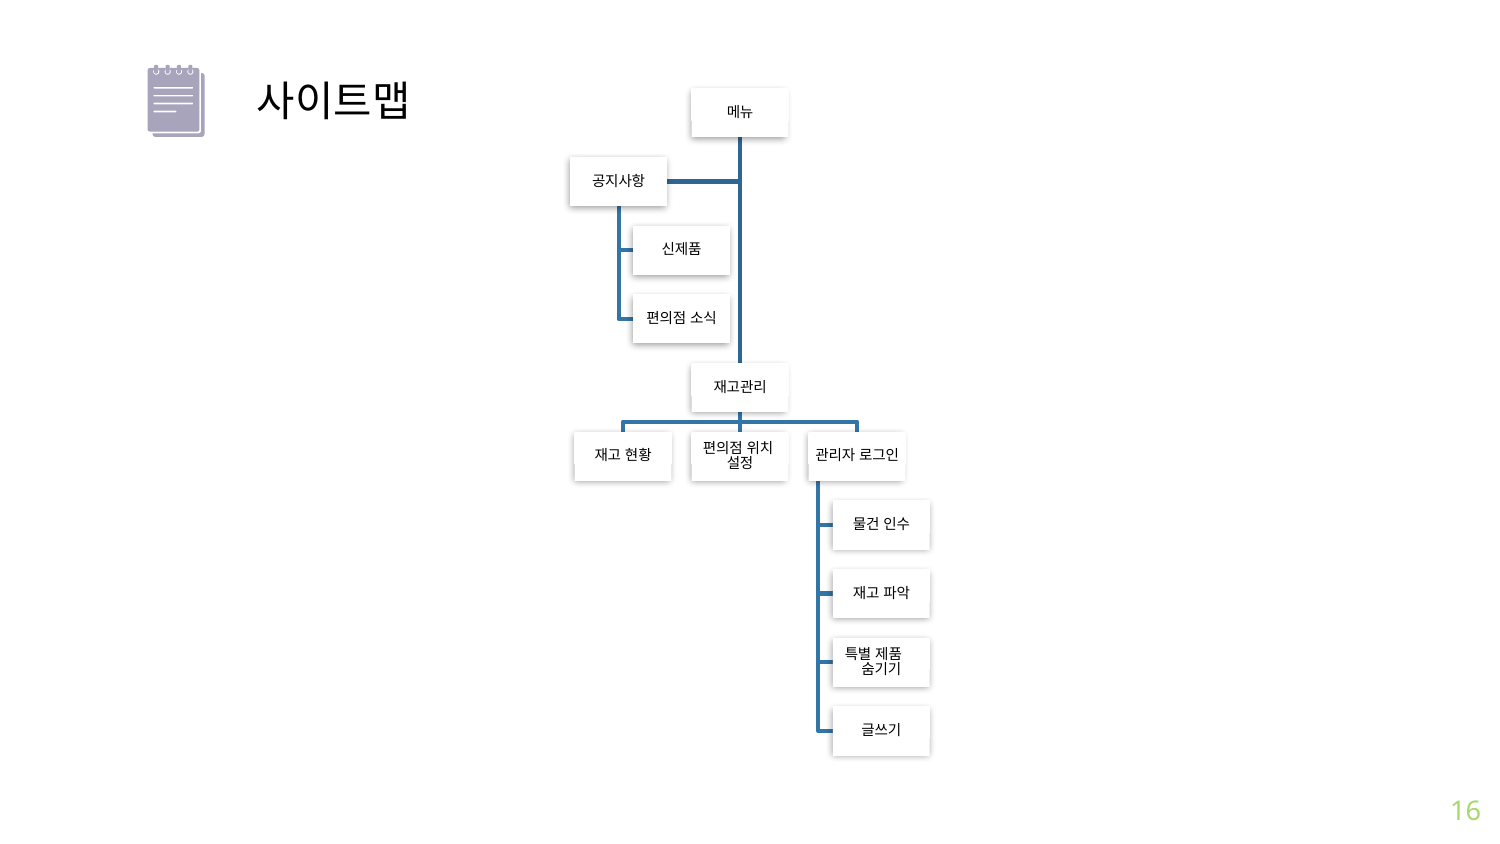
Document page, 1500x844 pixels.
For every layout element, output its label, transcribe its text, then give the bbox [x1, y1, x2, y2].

text_box 사이트맵 [242, 67, 1152, 132]
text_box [249, 88, 1251, 756]
slide_number 16 [1391, 779, 1482, 844]
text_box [147, 64, 205, 138]
